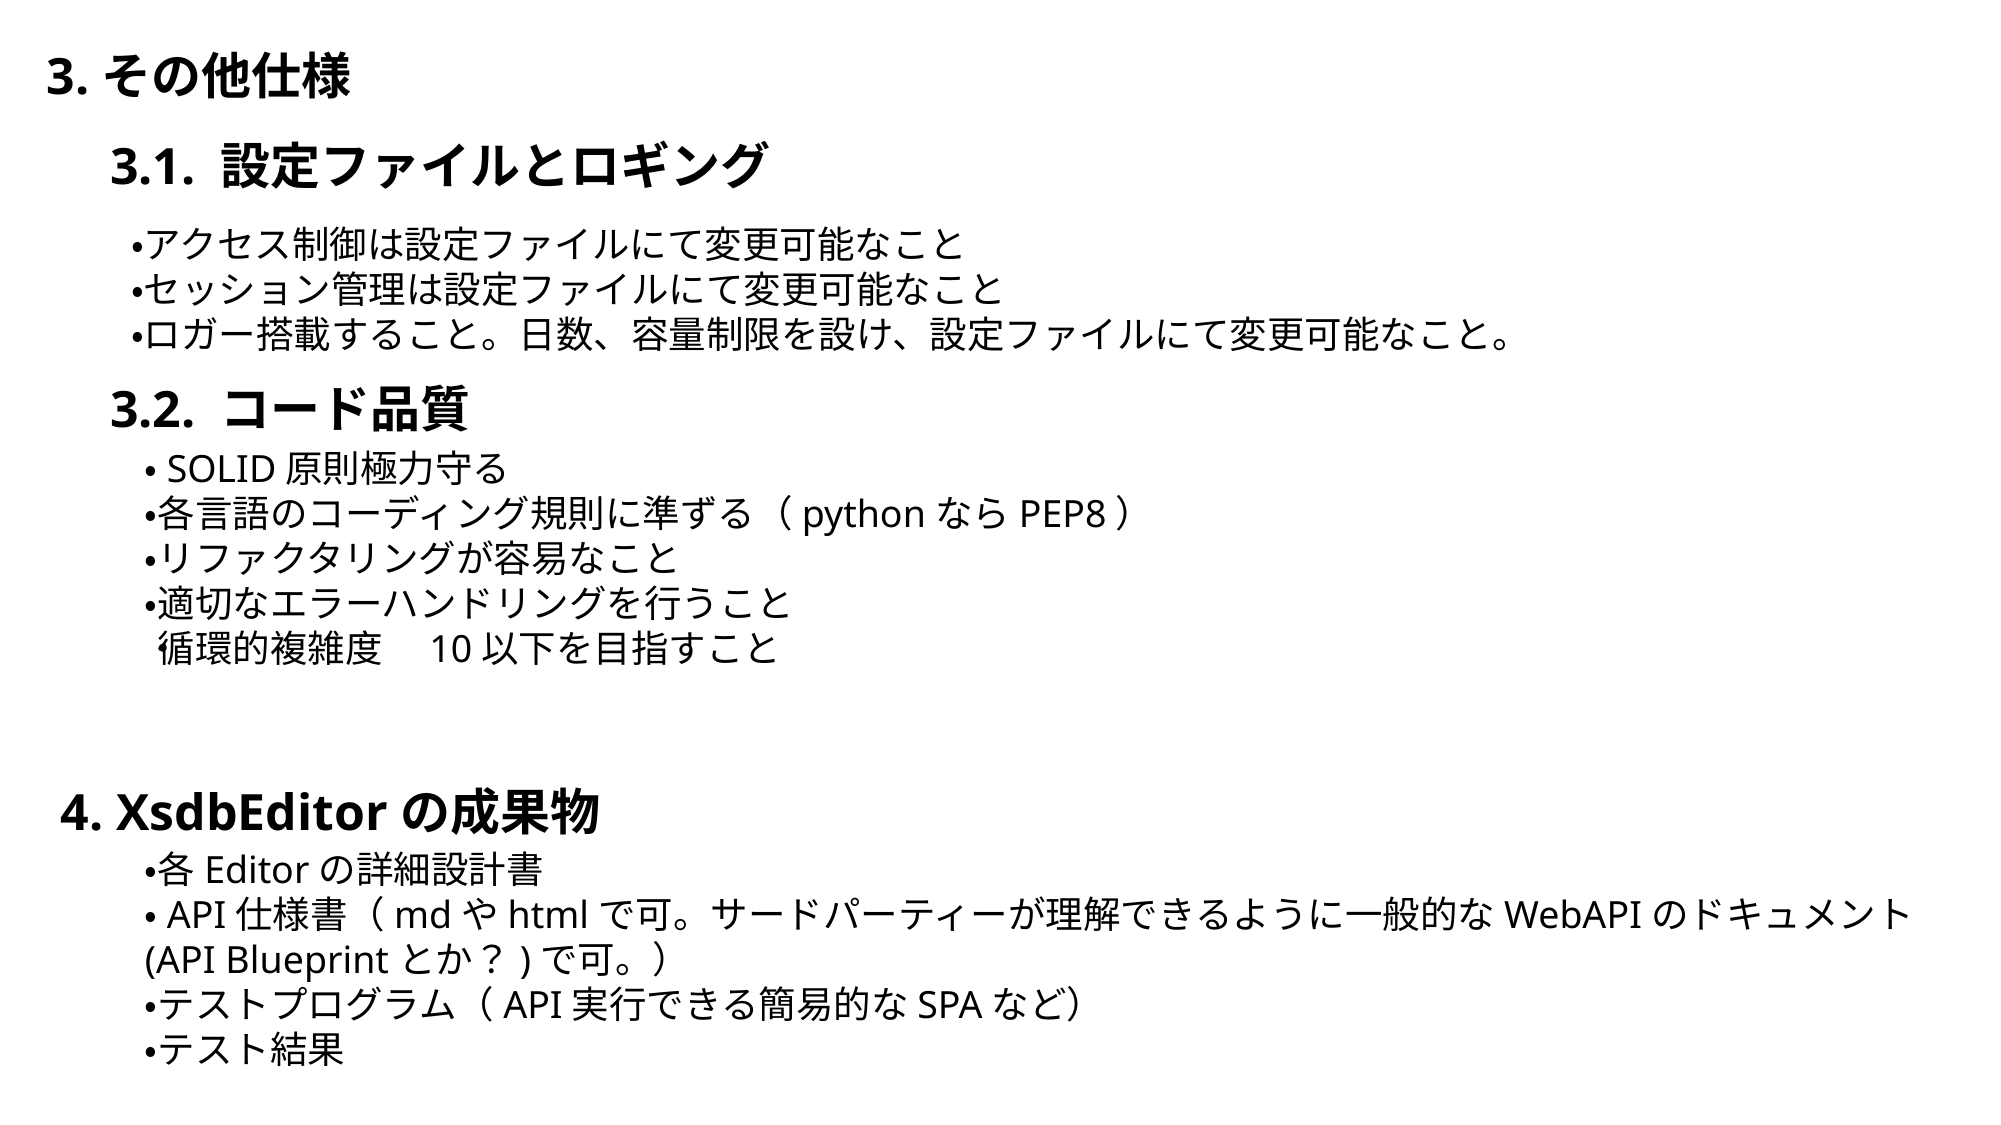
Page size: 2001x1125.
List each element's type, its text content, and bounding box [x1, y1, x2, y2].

text_box 3.2. コード品質 [95, 369, 860, 445]
text_box 4. XsdbEditorの成果物 [45, 772, 653, 848]
text_box ・アクセス制御は設定ファイルにて変更可能なこと ・セッション管理は設定ファイルにて変更可能なこと ・ロガー搭載すること。日数、容量制限を設け、設定ファイルにて変更可能なこと。 [116, 213, 1604, 364]
text_box ・SOLID原則極力守る ・各言語のコーディング規則に準ずる（pythonならPEP8） ・リファクタリングが容易なこと ・適切なエラーハンドリングを行うこと ・循環的複雑度 10以下を目指すこと [130, 437, 1278, 678]
text_box 3.1. 設定ファイルとロギング [95, 126, 860, 202]
text_box ・各Editorの詳細設計書 ・API仕様書（mdやhtmlで可。サードパーティーが理解できるように一般的なWebAPIのドキュメント(API Blueprintとか？)で可。） ・テストプログラム（API実行できる簡易的なSPAなど） ・テスト結果 [130, 838, 1936, 1079]
text_box 3.その他仕様 [32, 37, 639, 112]
